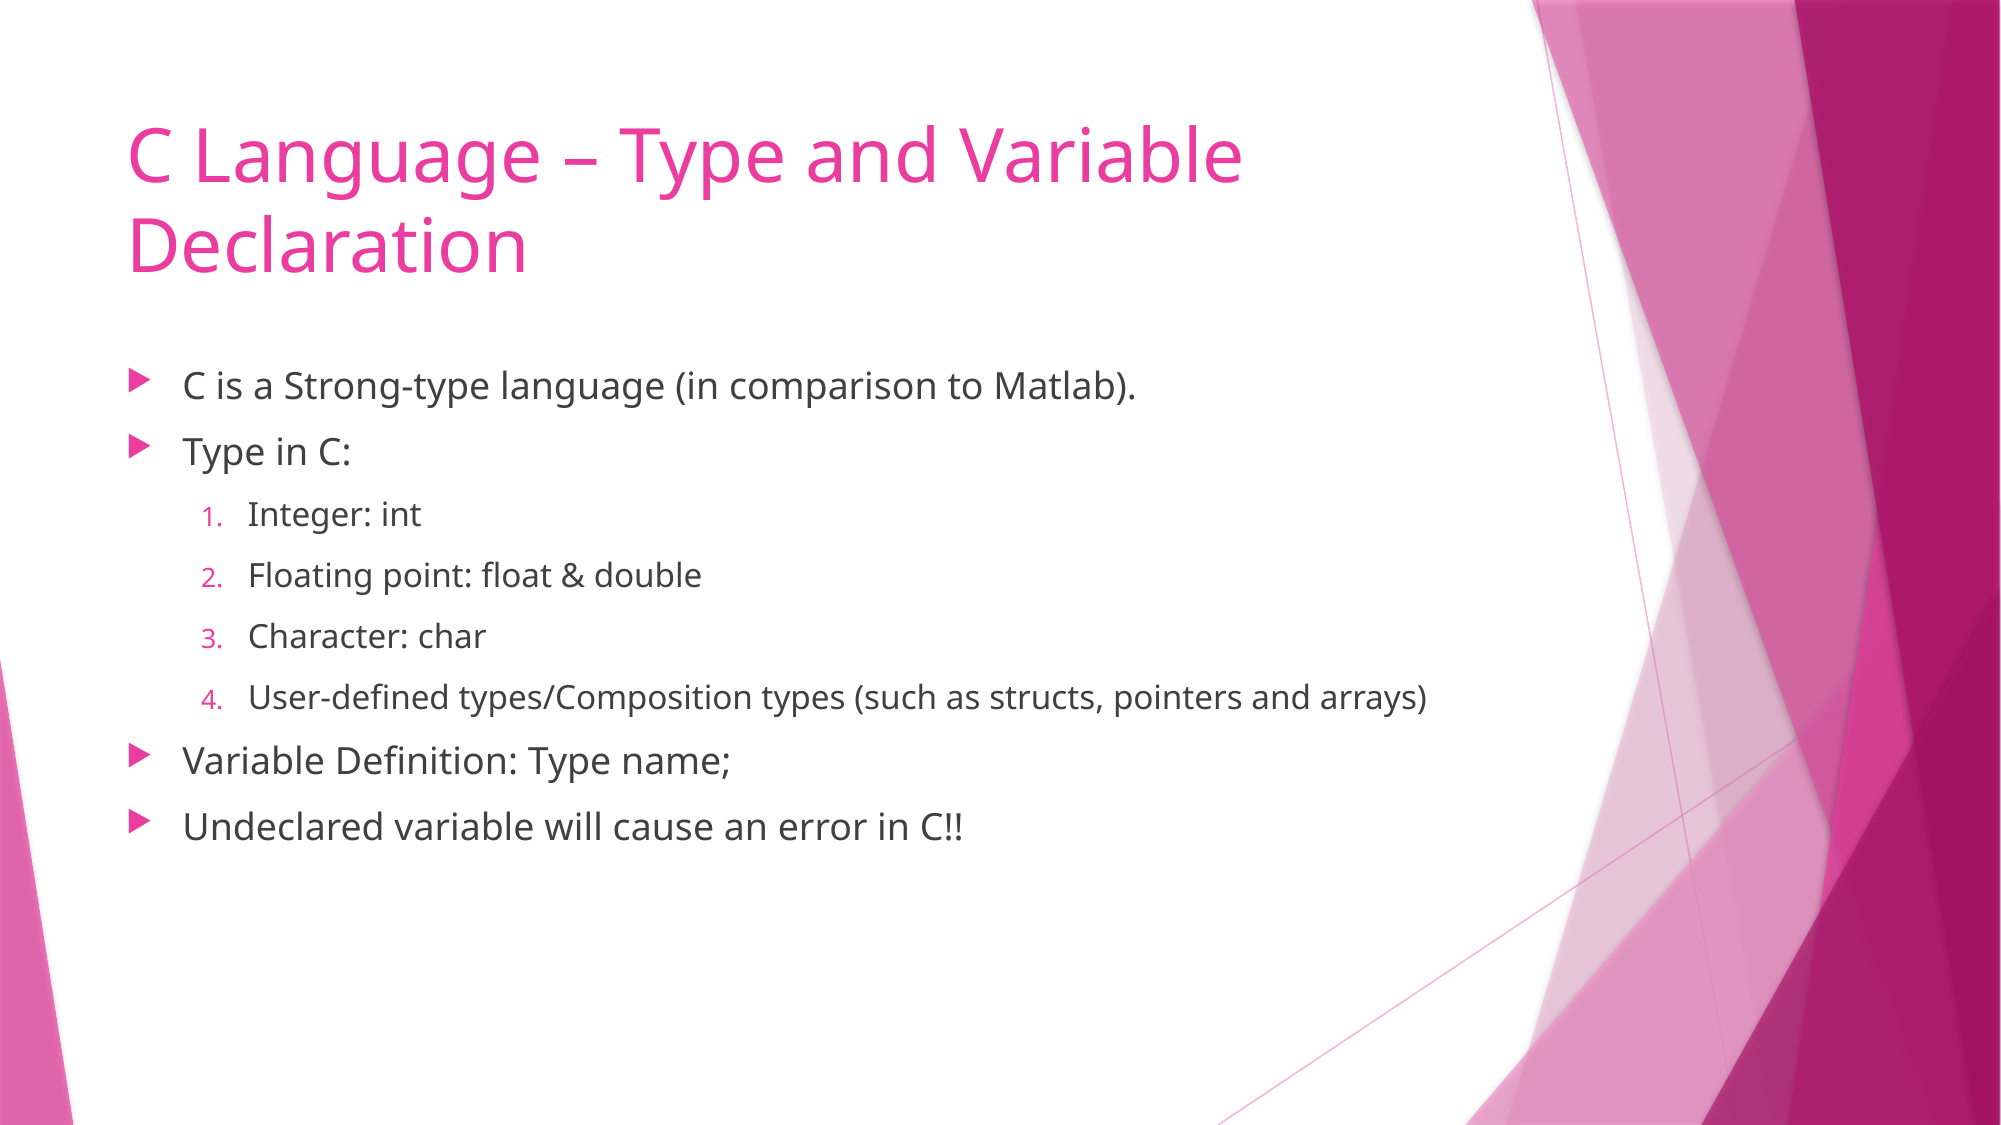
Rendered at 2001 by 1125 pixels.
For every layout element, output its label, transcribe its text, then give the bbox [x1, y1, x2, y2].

title C Language – Type and Variable Declaration [111, 99, 1609, 317]
list C is a Strong-type language (in comparison to Matlab). Type in C: Integer: int Floating point: float & double Character: char User-defined types/Composition types (such as structs, pointers and arrays) Variable Definition: Type name; Undeclared variable will cause an error in C!! [111, 354, 1522, 992]
